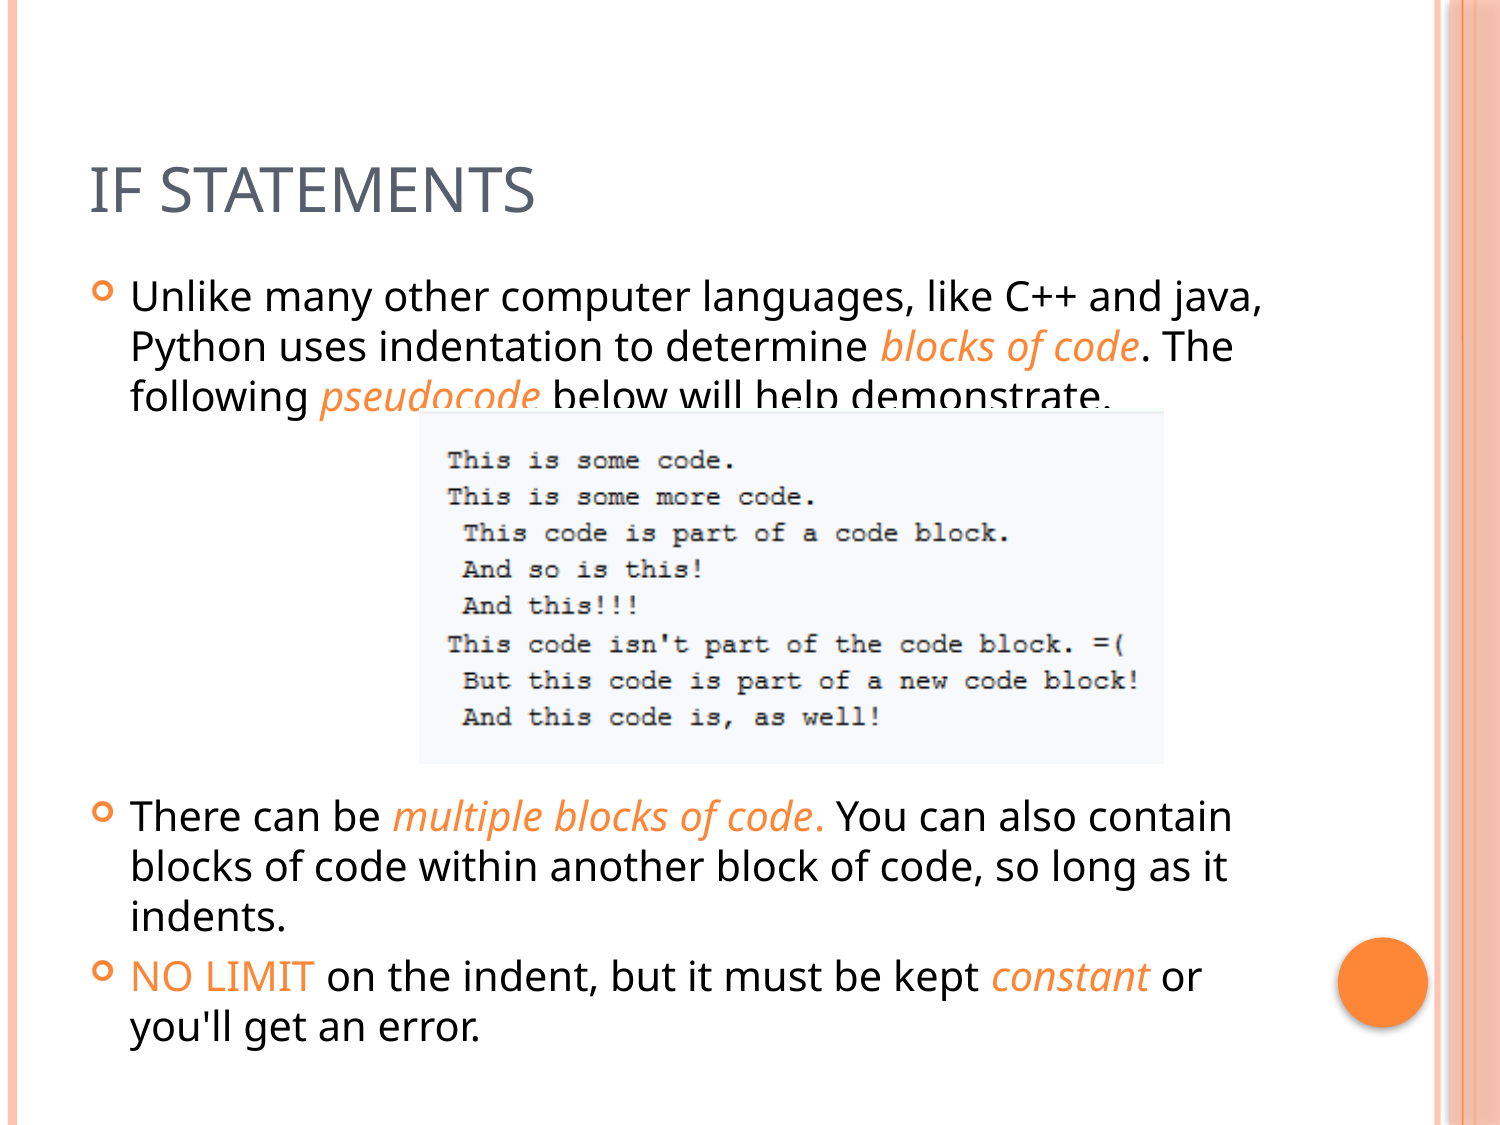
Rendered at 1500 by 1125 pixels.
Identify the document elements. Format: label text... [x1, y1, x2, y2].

title If Statements [75, 45, 1300, 233]
list Unlike many other computer languages, like C++ and java, Python uses indentation to determine blocks of code. The following pseudocode below will help demonstrate. There can be multiple blocks of code. You can also contain blocks of code within another block of code, so long as it indents. NO LIMIT on the indent, but it must be kept constant or you'll get an error. [75, 262, 1300, 1062]
picture [418, 408, 1164, 765]
